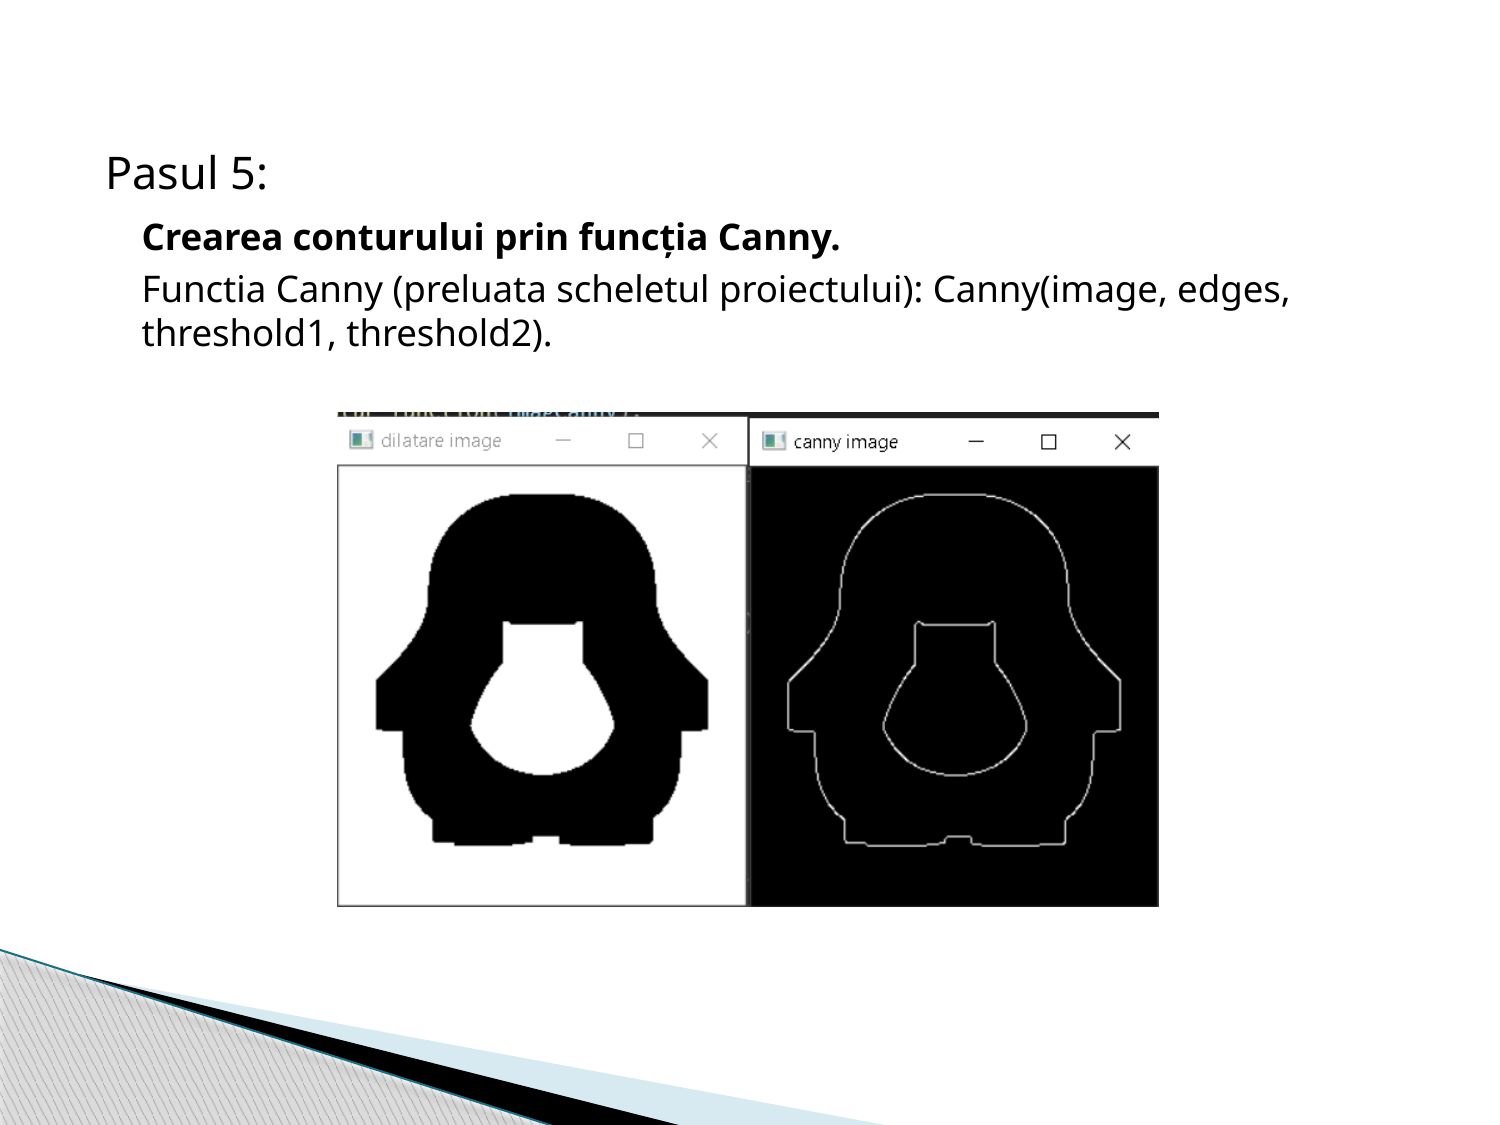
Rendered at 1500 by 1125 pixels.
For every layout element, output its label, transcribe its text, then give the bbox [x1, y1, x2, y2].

picture [337, 412, 1159, 907]
list Pasul 5: Crearea conturului prin funcția Canny. Functia Canny (preluata scheletul proiectului): Canny(image, edges, threshold1, threshold2). [75, 137, 1425, 363]
